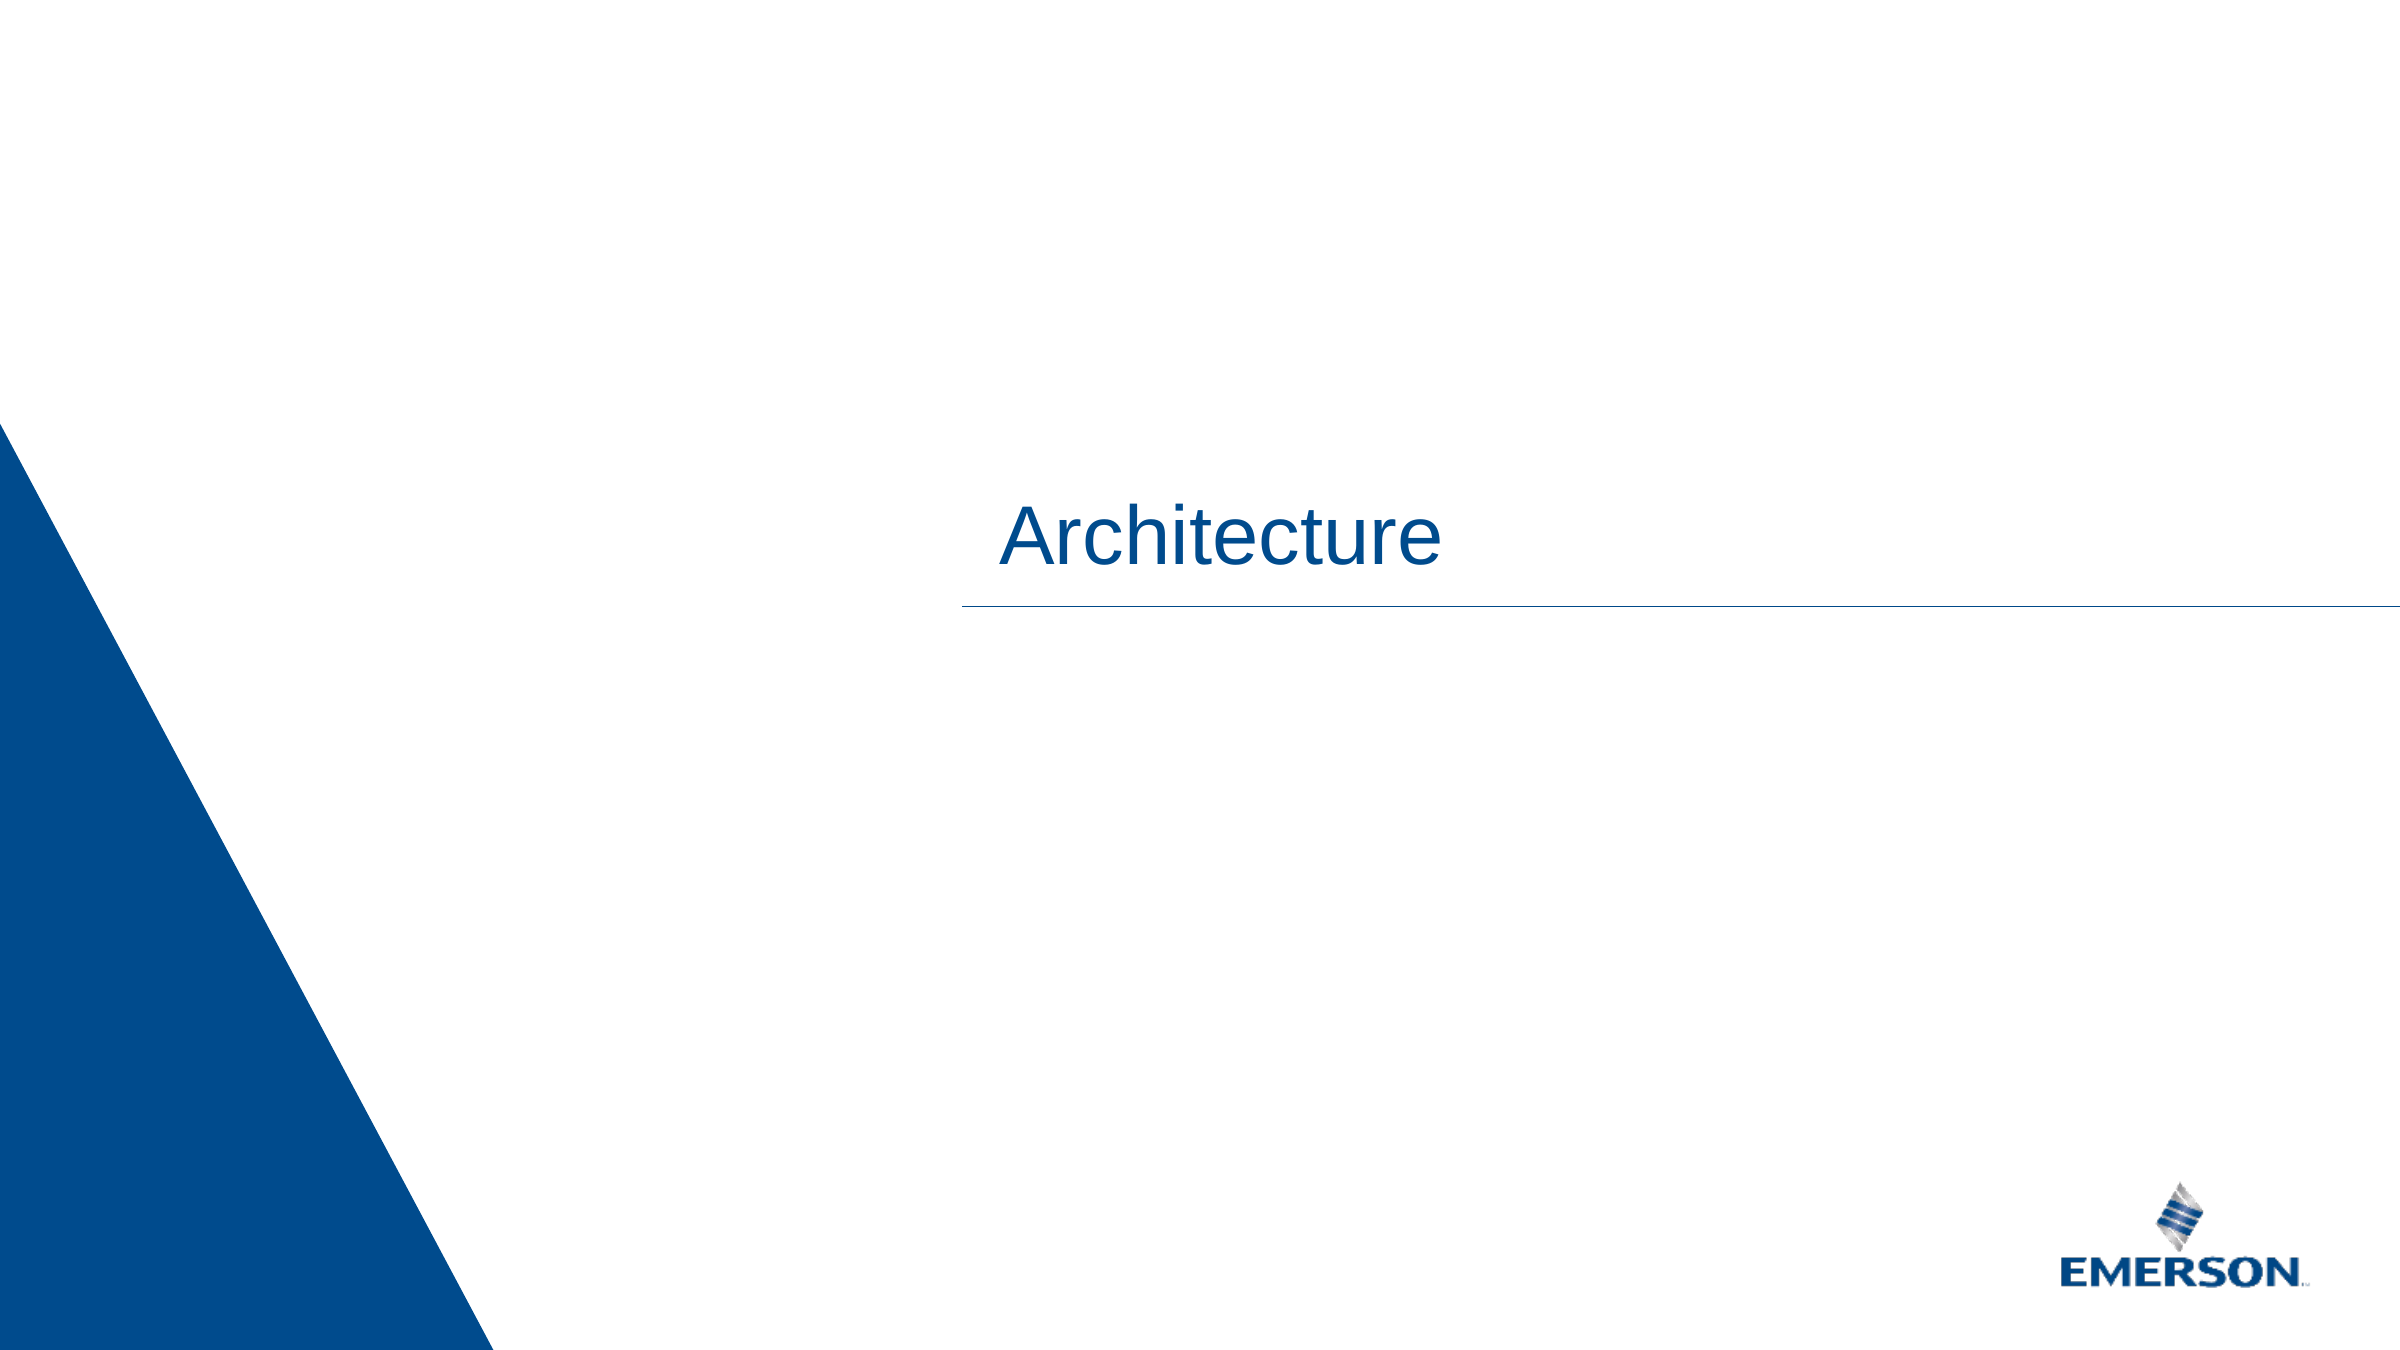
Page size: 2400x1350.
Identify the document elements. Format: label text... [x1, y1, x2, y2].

title Architecture [984, 185, 2318, 594]
picture [2049, 1171, 2318, 1299]
